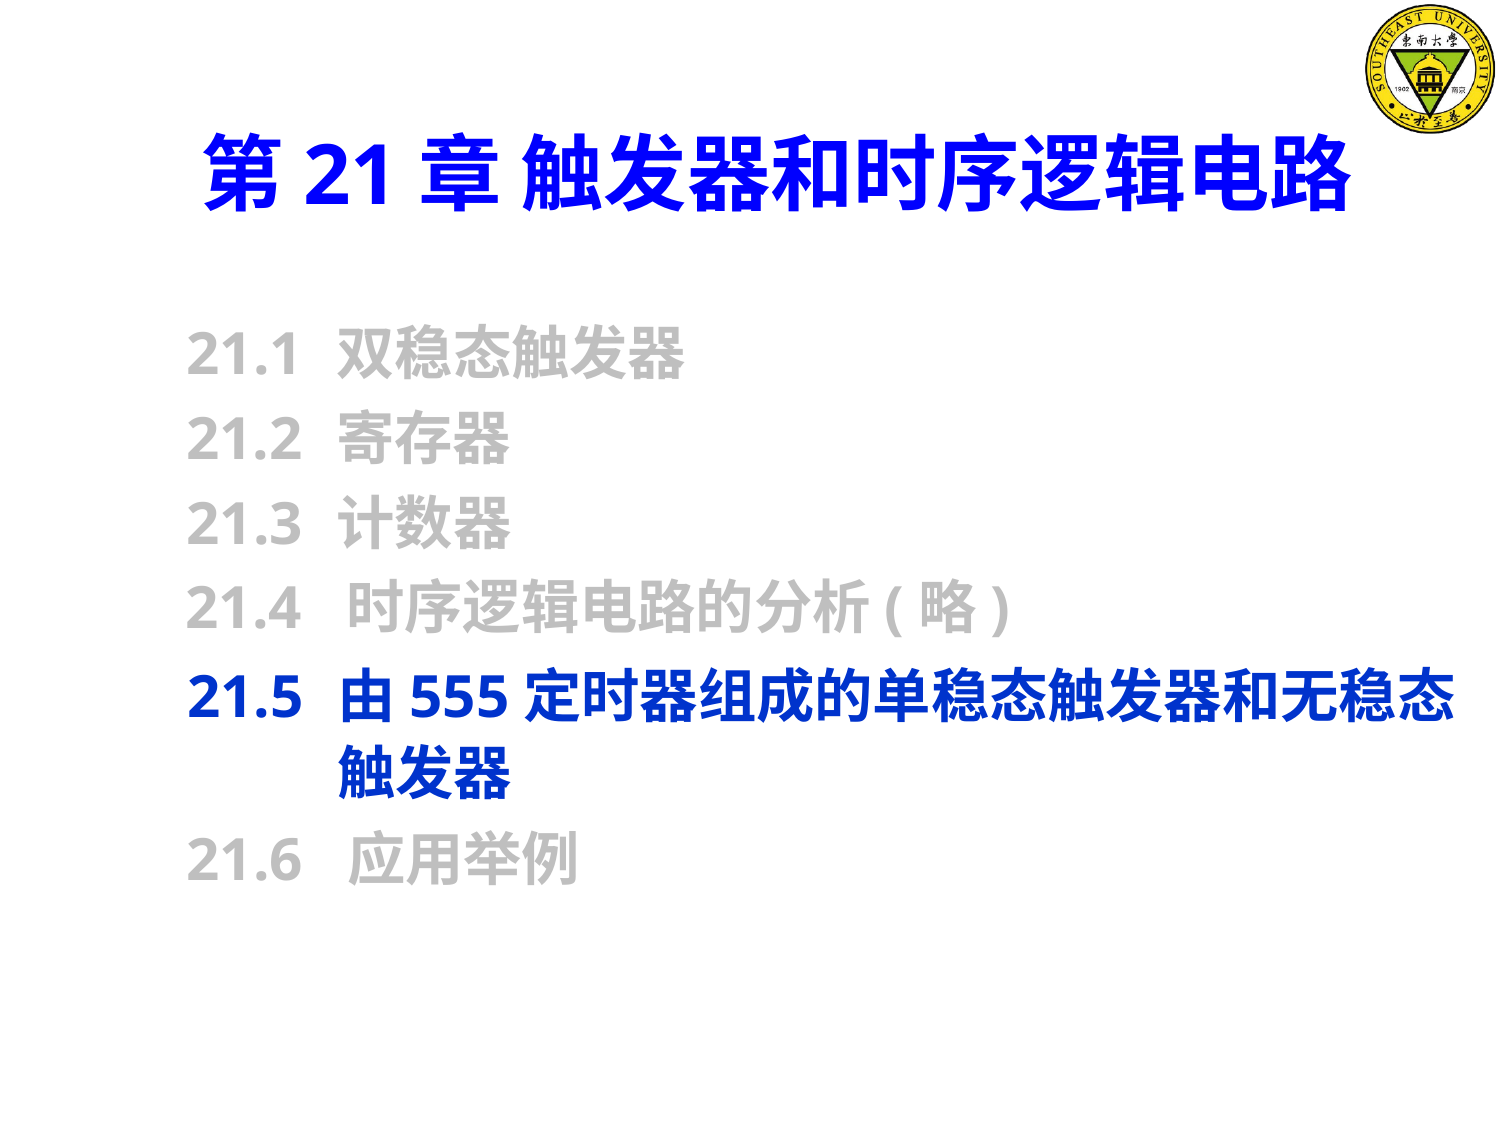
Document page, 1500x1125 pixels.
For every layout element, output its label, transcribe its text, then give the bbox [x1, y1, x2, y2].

text_box 21.1 双稳态触发器 [171, 308, 822, 394]
text_box 21.5 由555定时器组成的单稳态触发器和无稳态 触发器 [172, 644, 1500, 814]
picture [1360, 0, 1500, 138]
text_box 21.2 寄存器 [171, 393, 598, 479]
text_box 第21章 触发器和时序逻辑电路 [76, 125, 1477, 244]
text_box 21.6 应用举例 [171, 814, 660, 900]
text_box 21.3 计数器 [171, 479, 703, 563]
text_box 21.4 时序逻辑电路的分析(略) [171, 563, 1187, 648]
